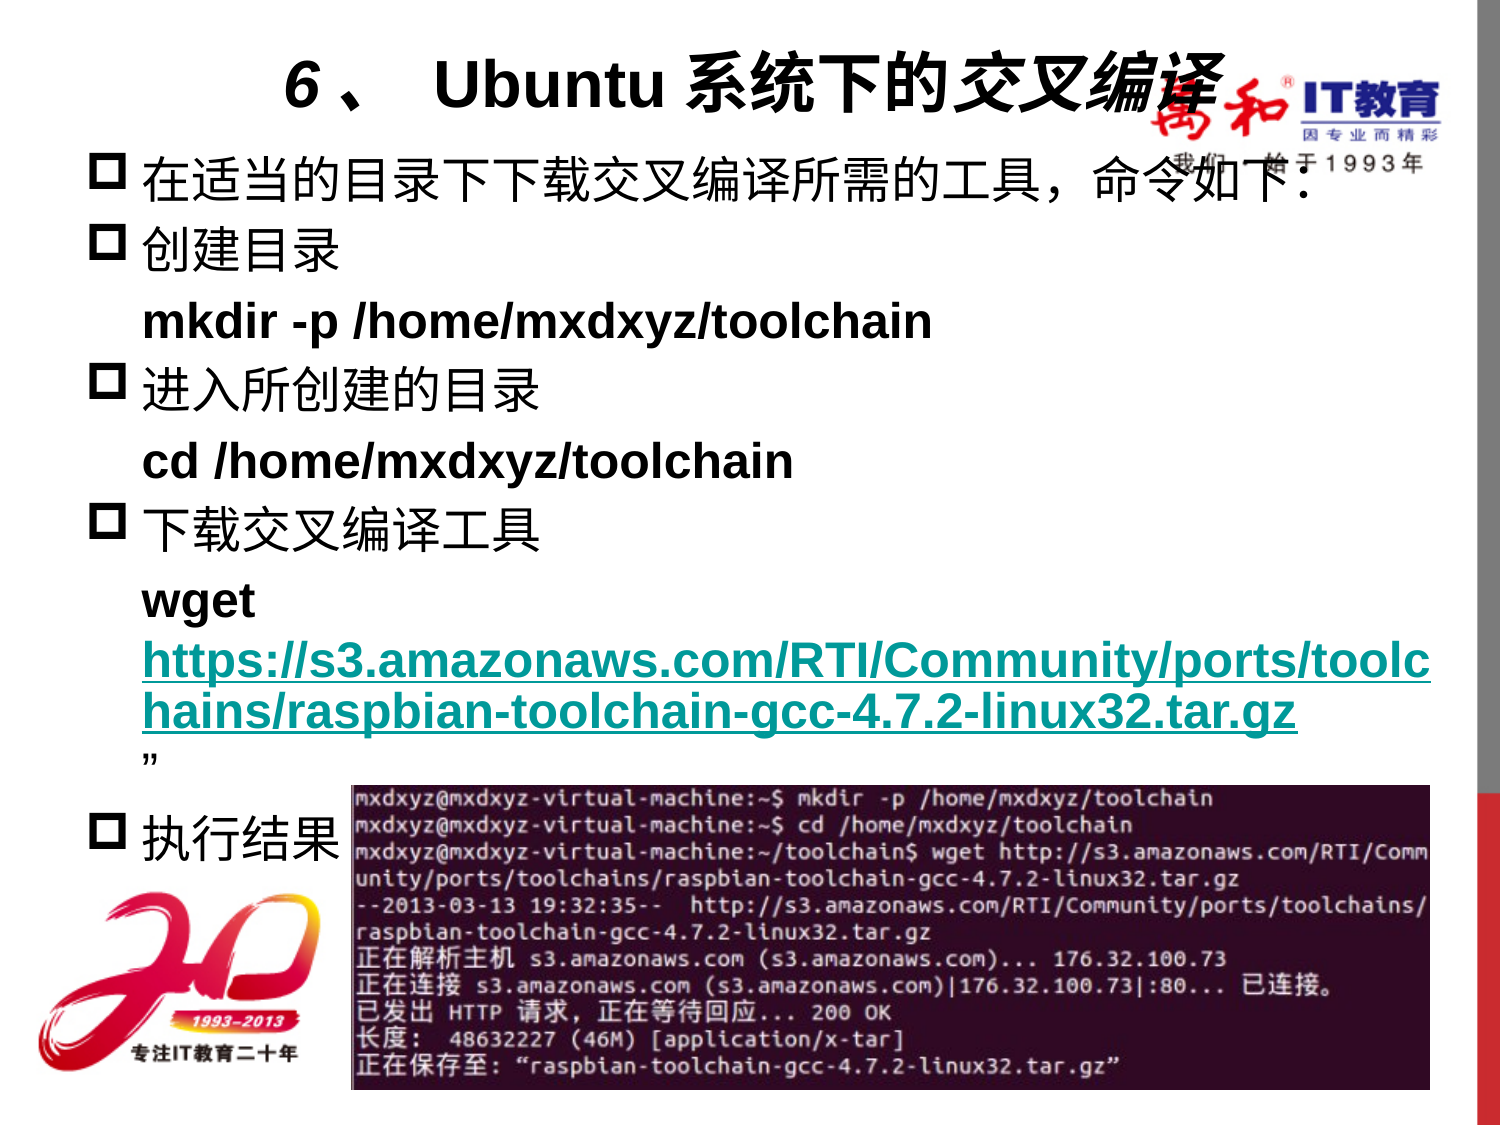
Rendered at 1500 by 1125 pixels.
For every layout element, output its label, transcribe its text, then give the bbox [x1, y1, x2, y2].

list 在适当的目录下下载交叉编译所需的工具，命令如下： 创建目录 mkdir -p /home/mxdxyz/toolchain 进入所创建的目录 cd /home/mxdxyz/toolchain 下载交叉编译工具 wget https://s3.amazonaws.com/RTI/Community/ports/toolchains/raspbian-toolchain-gcc-4.7.2-linux32.tar.gz” 执行结果 [70, 140, 1459, 1091]
picture [0, 0, 1500, 1125]
title 6、 Ubuntu系统下的交叉编译 [74, 37, 1426, 130]
